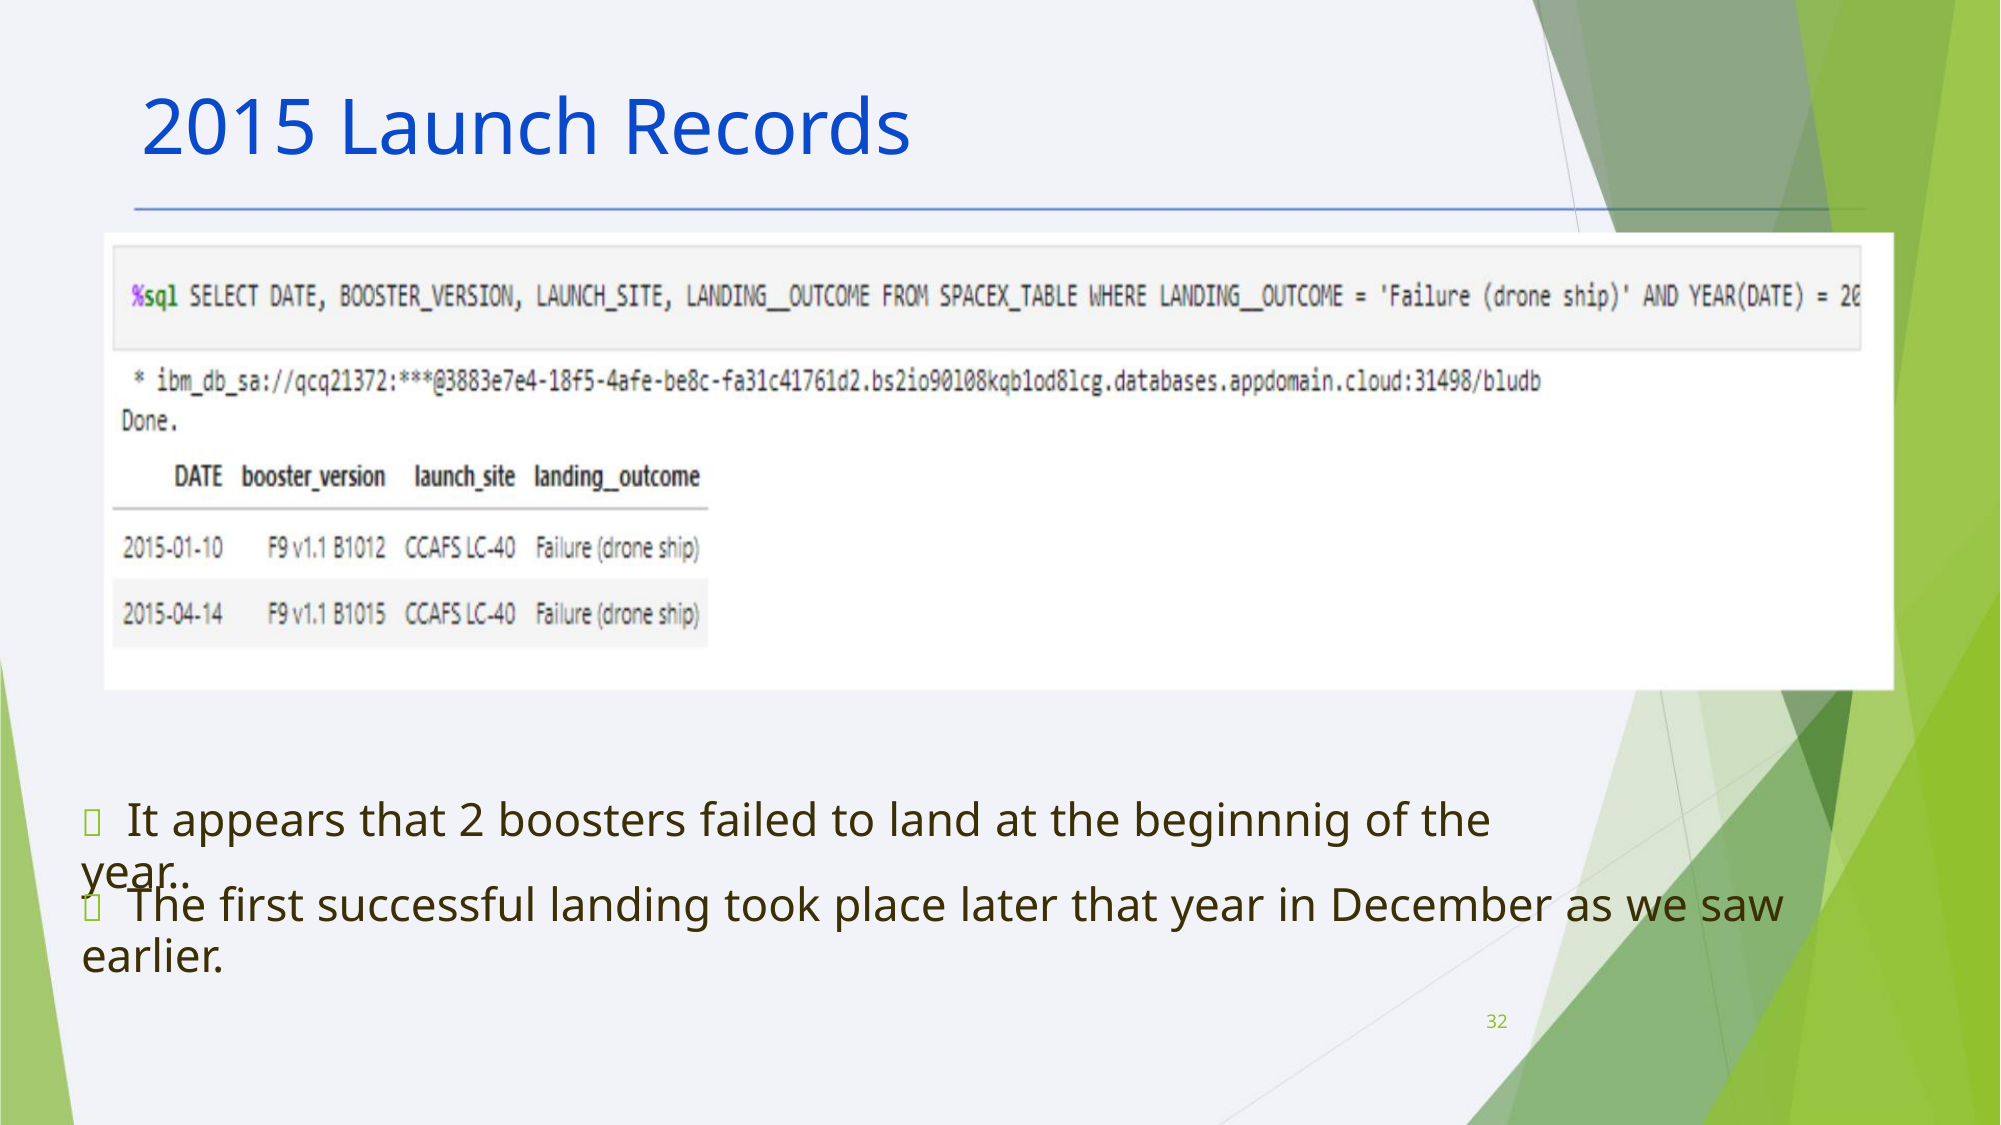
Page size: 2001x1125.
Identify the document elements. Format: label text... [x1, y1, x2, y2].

text_box 2015 Launch Records [141, 83, 921, 170]
text_box  It appears that 2 boosters failed to land at the beginnnig of the year.. [81, 794, 1548, 878]
text_box [0, 0, 2000, 1125]
text_box 32 [1486, 1010, 1532, 1033]
text_box  The first successful landing took place later that year in December as we saw earlier. [80, 878, 1881, 982]
